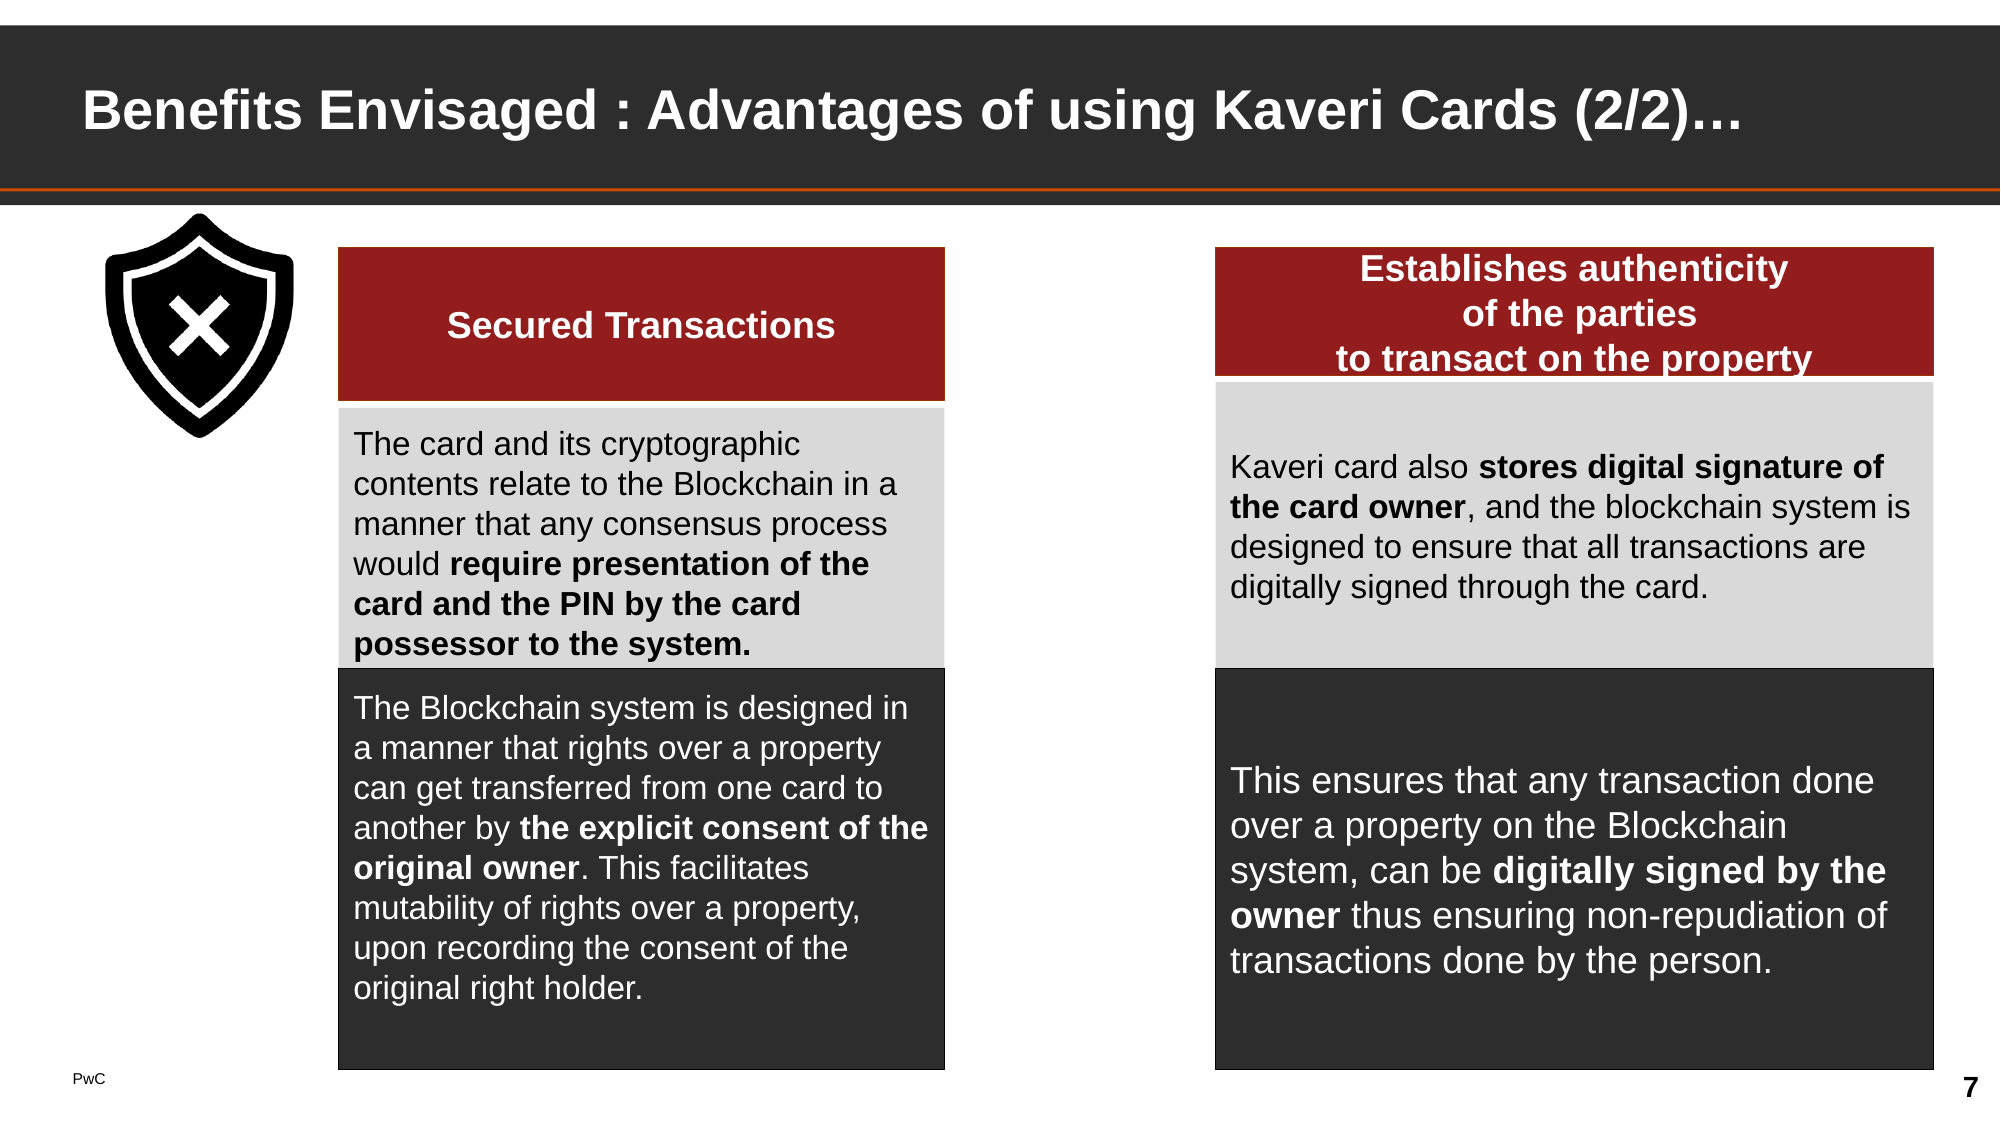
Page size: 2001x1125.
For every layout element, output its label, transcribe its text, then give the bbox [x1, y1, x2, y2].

title Benefits Envisaged : Advantages of using Kaveri Cards (2/2)… [82, 50, 1911, 164]
text_box 7 [1962, 1068, 2000, 1109]
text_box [338, 246, 945, 1070]
picture [66, 190, 333, 457]
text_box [1214, 246, 1934, 1070]
